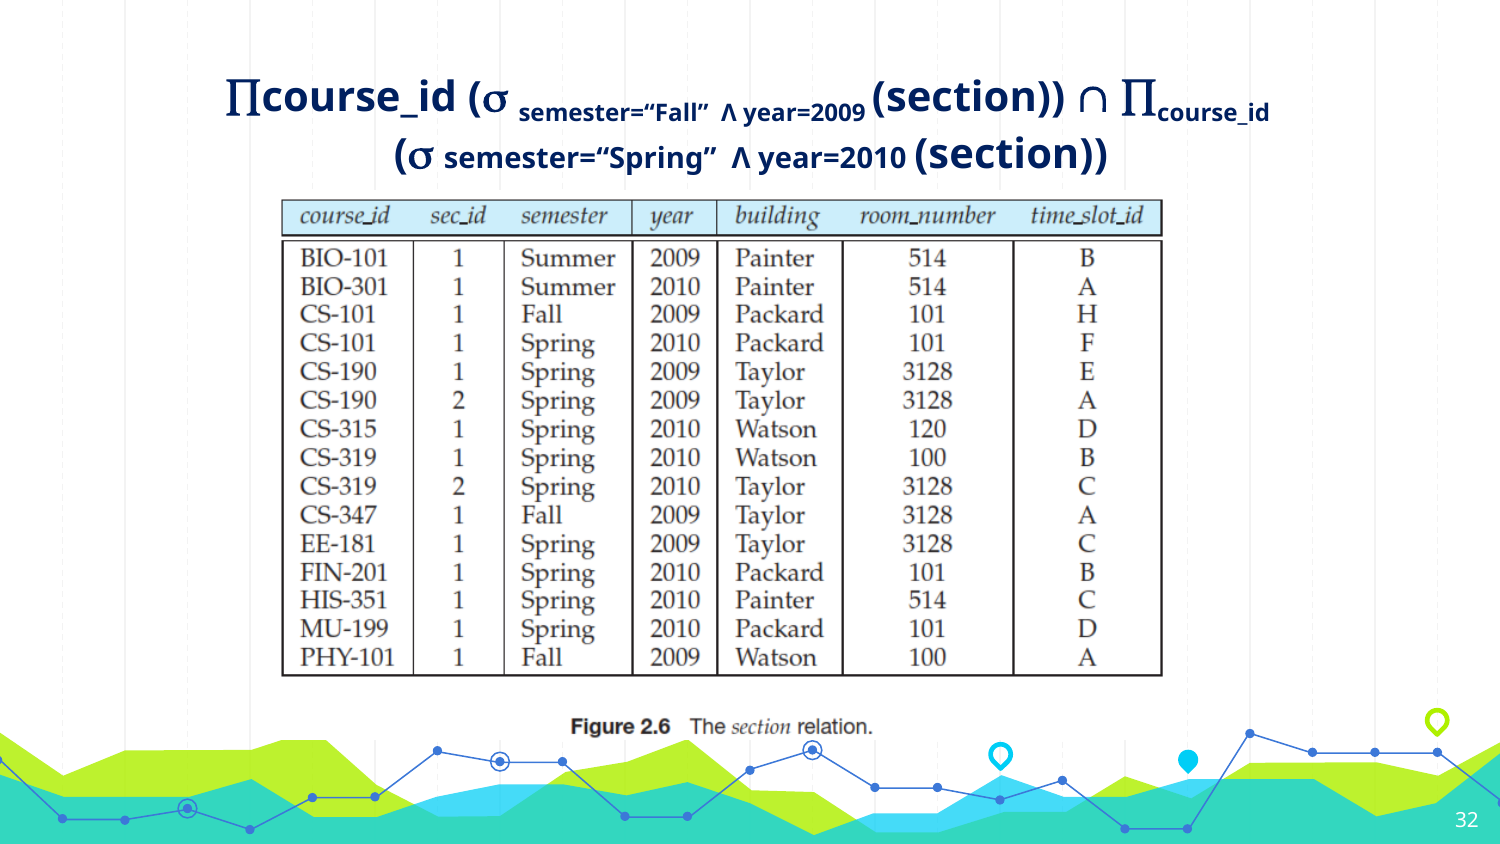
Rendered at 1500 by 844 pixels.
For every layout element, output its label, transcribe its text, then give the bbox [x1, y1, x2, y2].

slide_number 32 [1403, 791, 1494, 844]
picture [271, 190, 1170, 740]
title course_id ( semester=“Fall” Λ year=2009 (section))  course_id ( semester=“Spring” Λ year=2010 (section)) [23, 103, 1479, 222]
